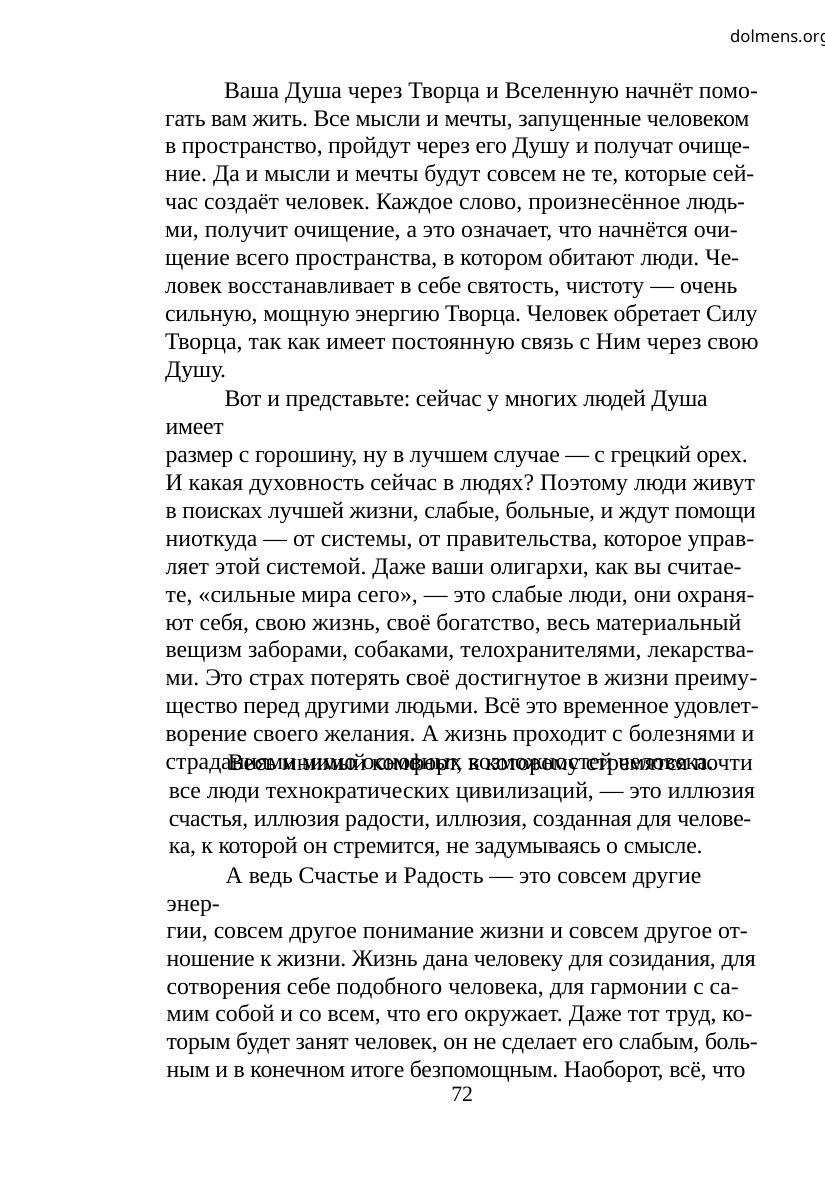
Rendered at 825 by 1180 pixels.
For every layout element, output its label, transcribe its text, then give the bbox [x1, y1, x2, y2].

text_box Весь мнимый комфорт, к которому стремятся почти все люди технократических цивилизаций, — это иллюзия счастья, иллюзия радости, иллюзия, созданная для челове- ка, к которой он стремится, не задумываясь о смысле. [168, 747, 756, 860]
text_box dolmens.org [730, 27, 825, 66]
text_box Ваша Душа через Творца и Вселенную начнёт помо- гать вам жить. Все мысли и мечты, запущенные человеком в пространство, пройдут через его Душу и получат очище- ние. Да и мысли и мечты будут совсем не те, которые сей- час создаёт человек. Каждое слово, произнесённое людь- ми, получит очищение, а это означает, что начнётся очи- щение всего пространства, в котором обитают люди. Че- ловек восстанавливает в себе святость, чистоту — очень сильную, мощную энергию Творца. Человек обретает Силу Творца, так как имеет постоянную связь с Ним через свою Душу. [165, 74, 760, 383]
text_box 72 [451, 1079, 474, 1132]
text_box Вот и представьте: сейчас у многих людей Душа имеет размер с горошину, ну в лучшем случае — с грецкий орех. И какая духовность сейчас в людях? Поэтому люди живут в поисках лучшей жизни, слабые, больные, и ждут помощи ниоткуда — от системы, от правительства, которое управ- ляет этой системой. Даже ваши олигархи, как вы считае- те, «сильные мира сего», — это слабые люди, они охраня- ют себя, свою жизнь, своё богатство, весь материальный вещизм заборами, собаками, телохранителями, лекарства- ми. Это страх потерять своё достигнутое в жизни преиму- щество перед другими людьми. Всё это временное удовлет- ворение своего желания. А жизнь проходит с болезнями и страданиями мимо основных возможностей человека. [165, 383, 760, 775]
text_box А ведь Счастье и Радость — это совсем другие энер- гии, совсем другое понимание жизни и совсем другое от- ношение к жизни. Жизнь дана человеку для созидания, для сотворения себе подобного человека, для гармонии с са- мим собой и со всем, что его окружает. Даже тот труд, ко- торым будет занят человек, он не сделает его слабым, боль- ным и в конечном итоге безпомощным. Наоборот, всё, что [166, 860, 759, 1082]
